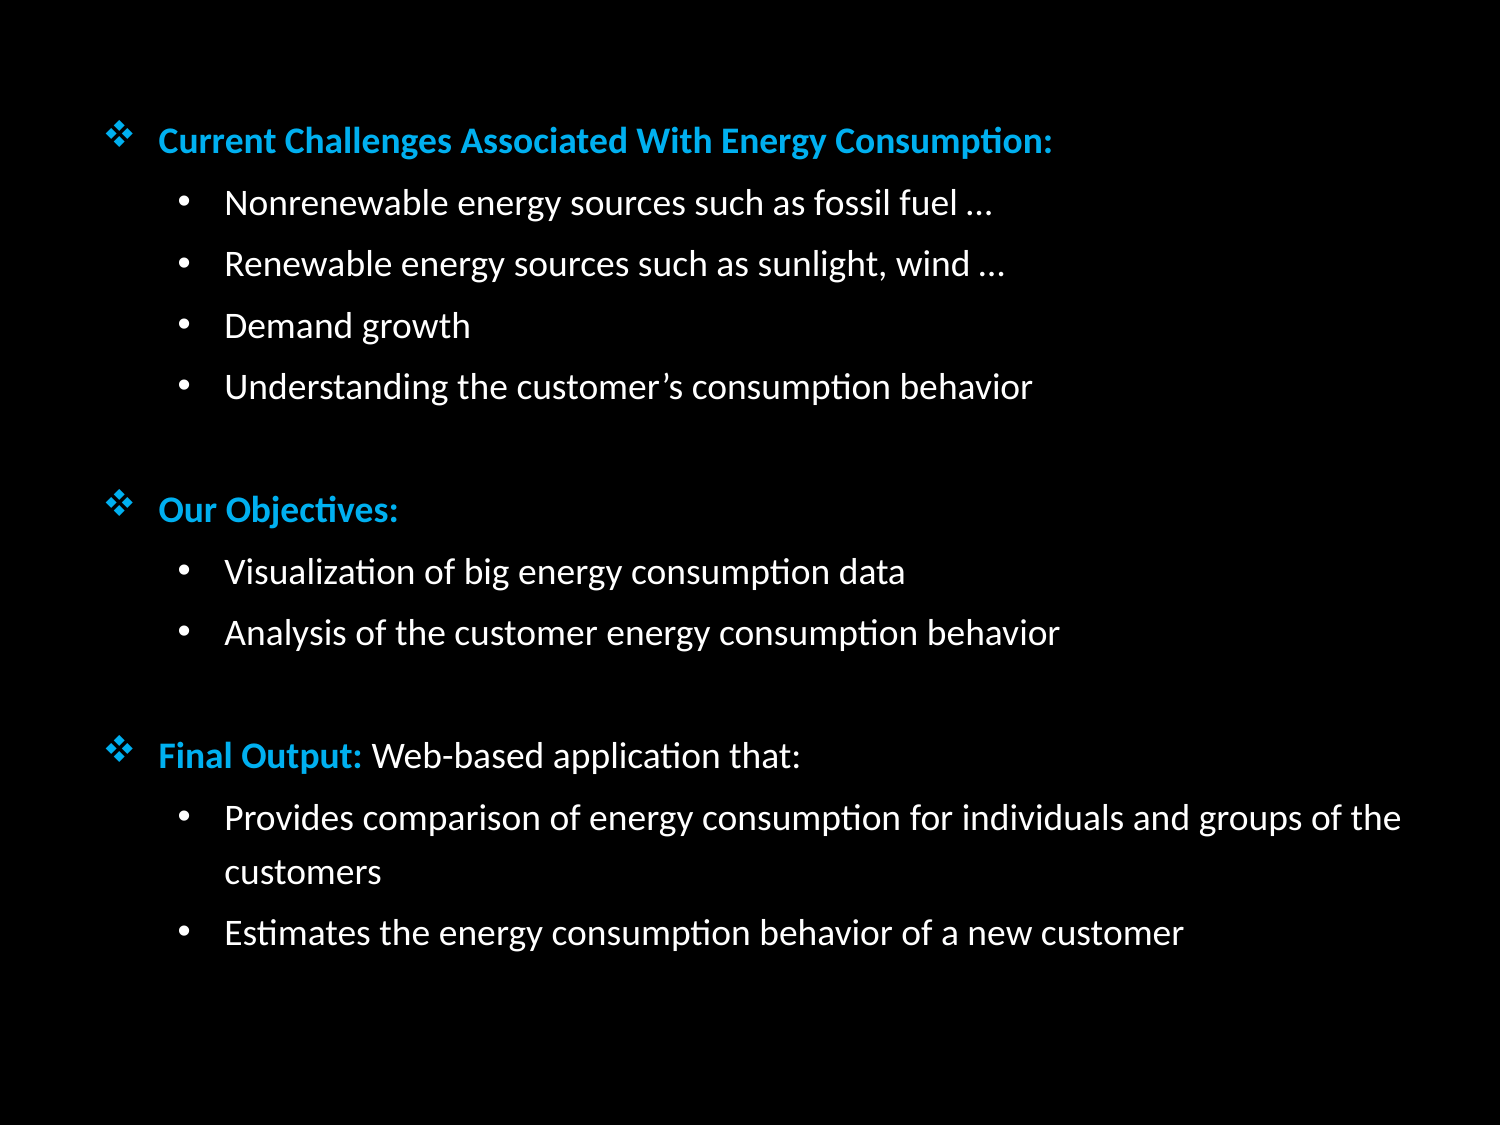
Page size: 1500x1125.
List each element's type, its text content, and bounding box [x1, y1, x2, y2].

list Current Challenges Associated With Energy Consumption: Nonrenewable energy sources such as fossil fuel … Renewable energy sources such as sunlight, wind … Demand growth Understanding the customer’s consumption behavior Our Objectives: Visualization of big energy consumption data Analysis of the customer energy consumption behavior Final Output: Web-based application that: Provides comparison of energy consumption for individuals and groups of the customers Estimates the energy consumption behavior of a new customer [87, 99, 1450, 988]
